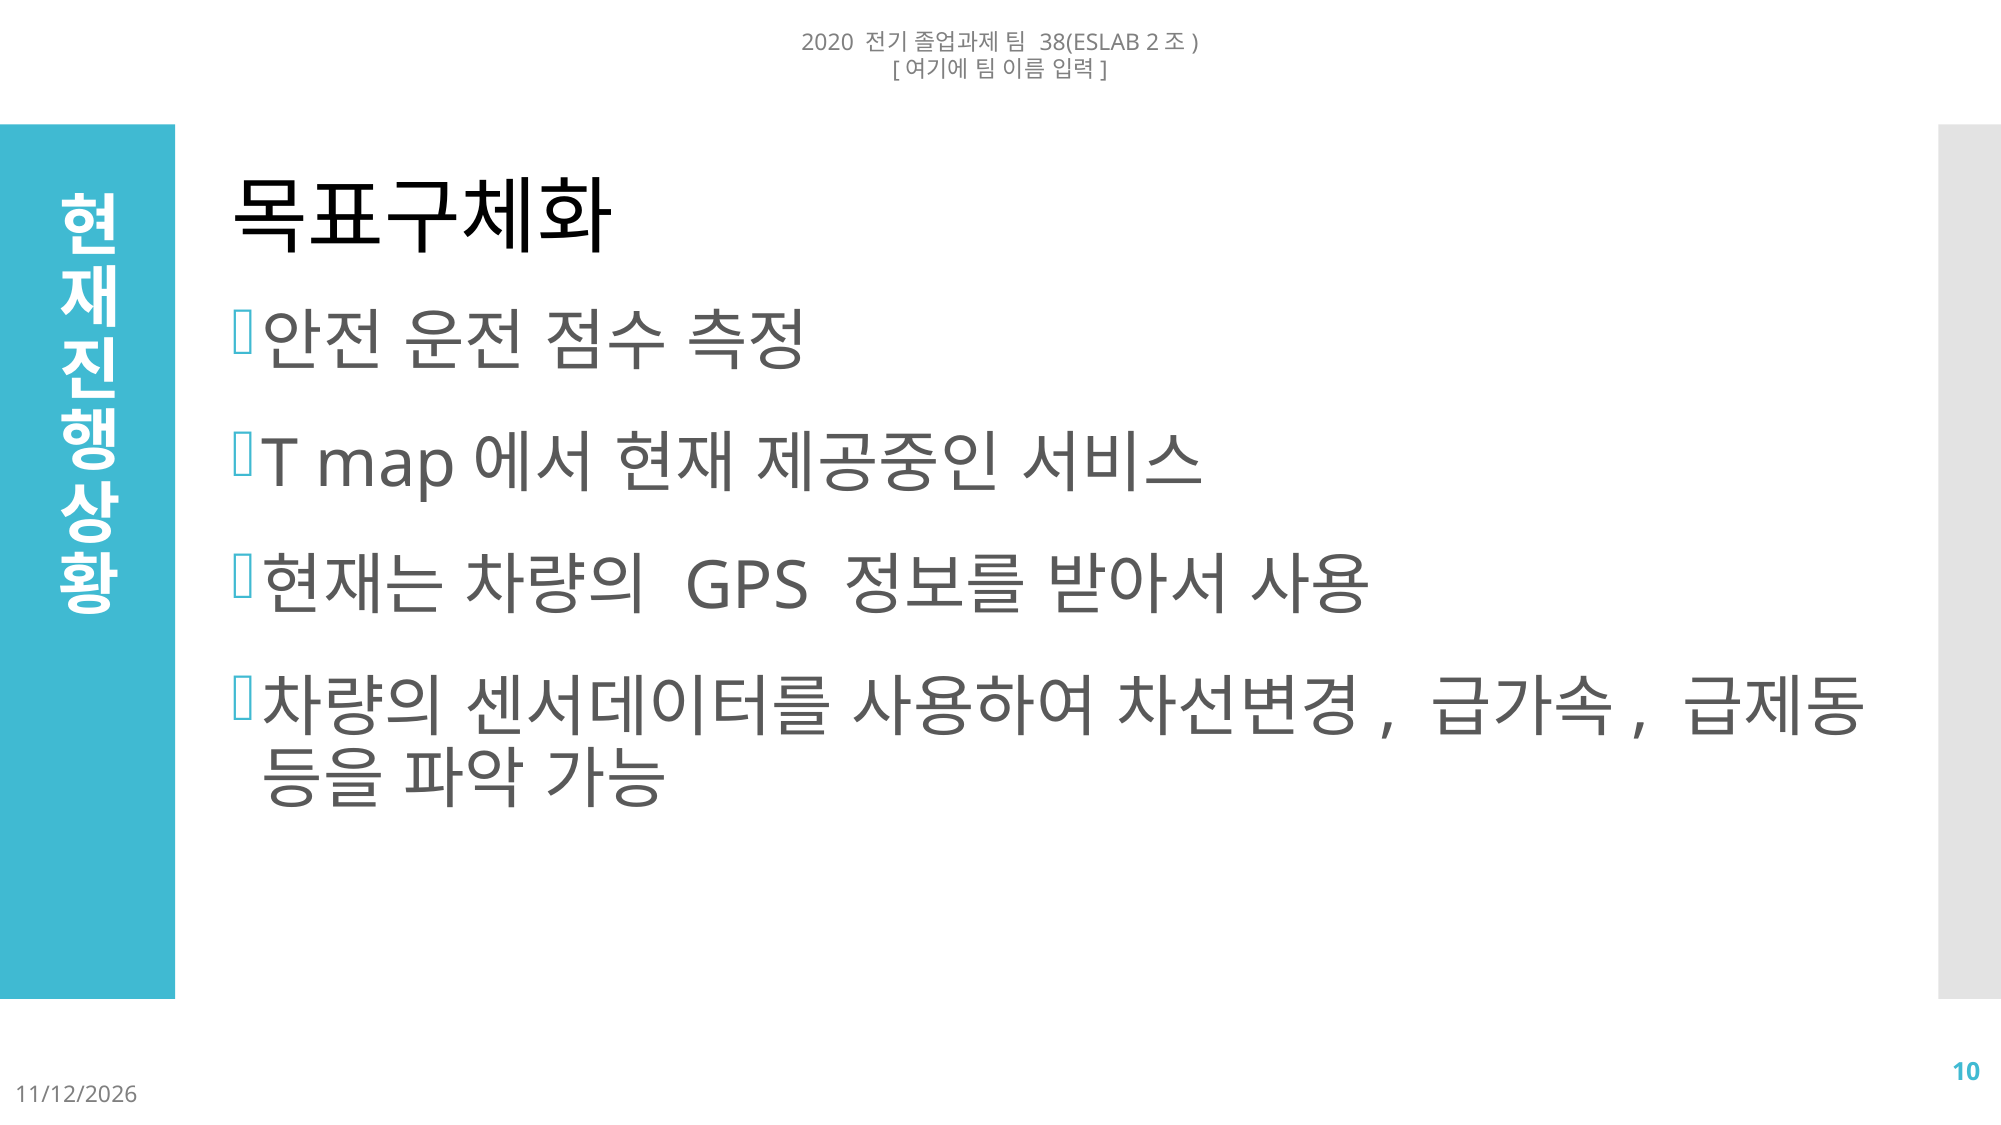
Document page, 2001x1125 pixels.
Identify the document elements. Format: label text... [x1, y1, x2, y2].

slide_number 10 [1744, 1042, 1996, 1103]
text_box 목표구체화 [216, 155, 1745, 271]
title 현재 진행 상황 [41, 184, 138, 940]
list 안전 운전 점수 측정 T map에서 현재 제공중인 서비스 현재는 차량의 GPS 정보를 받아서 사용 차량의 센서데이터를 사용하여 차선변경, 급가속, 급제동 등을 파악 가능 [216, 141, 1901, 982]
text_box 2020 전기 졸업과제 팀 38(ESLAB 2조) [여기에 팀 이름 입력] [515, 24, 1485, 85]
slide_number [0, 1065, 450, 1125]
